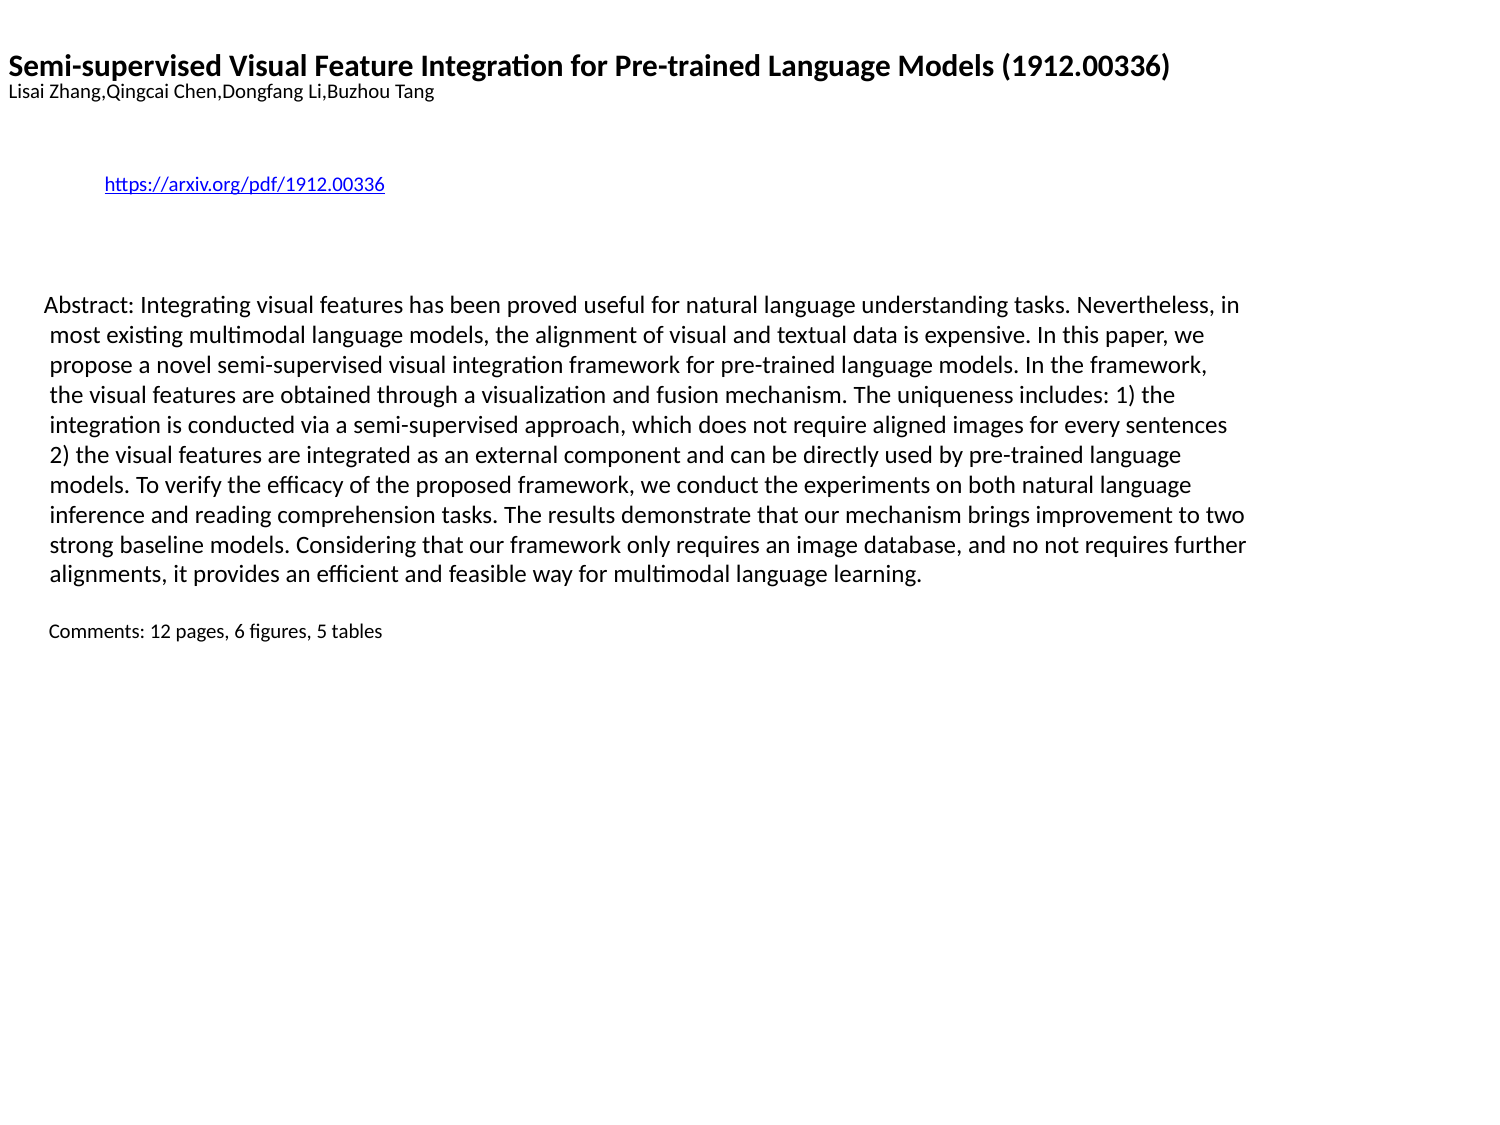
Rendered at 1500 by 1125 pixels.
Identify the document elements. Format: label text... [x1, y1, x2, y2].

text_box Semi-supervised Visual Feature Integration for Pre-trained Language Models (1912.00336) Lisai Zhang,Qingcai Chen,Dongfang Li,Buzhou Tang [0, 0, 1188, 110]
text_box https://arxiv.org/pdf/1912.00336 [89, 118, 401, 203]
text_box Abstract: Integrating visual features has been proved useful for natural language understanding tasks. Nevertheless, in most existing multimodal language models, the alignment of visual and textual data is expensive. In this paper, we propose a novel semi-supervised visual integration framework for pre-trained language models. In the framework, the visual features are obtained through a visualization and fusion mechanism. The uniqueness includes: 1) the integration is conducted via a semi-supervised approach, which does not require aligned images for every sentences 2) the visual features are integrated as an external component and can be directly used by pre-trained language models. To verify the efficacy of the proposed framework, we conduct the experiments on both natural language inference and reading comprehension tasks. The results demonstrate that our mechanism brings improvement to two strong baseline models. Considering that our framework only requires an image database, and no not requires further alignments, it provides an efficient and feasible way for multimodal language learning. Comments: 12 pages, 6 figures, 5 tables [29, 236, 1270, 651]
